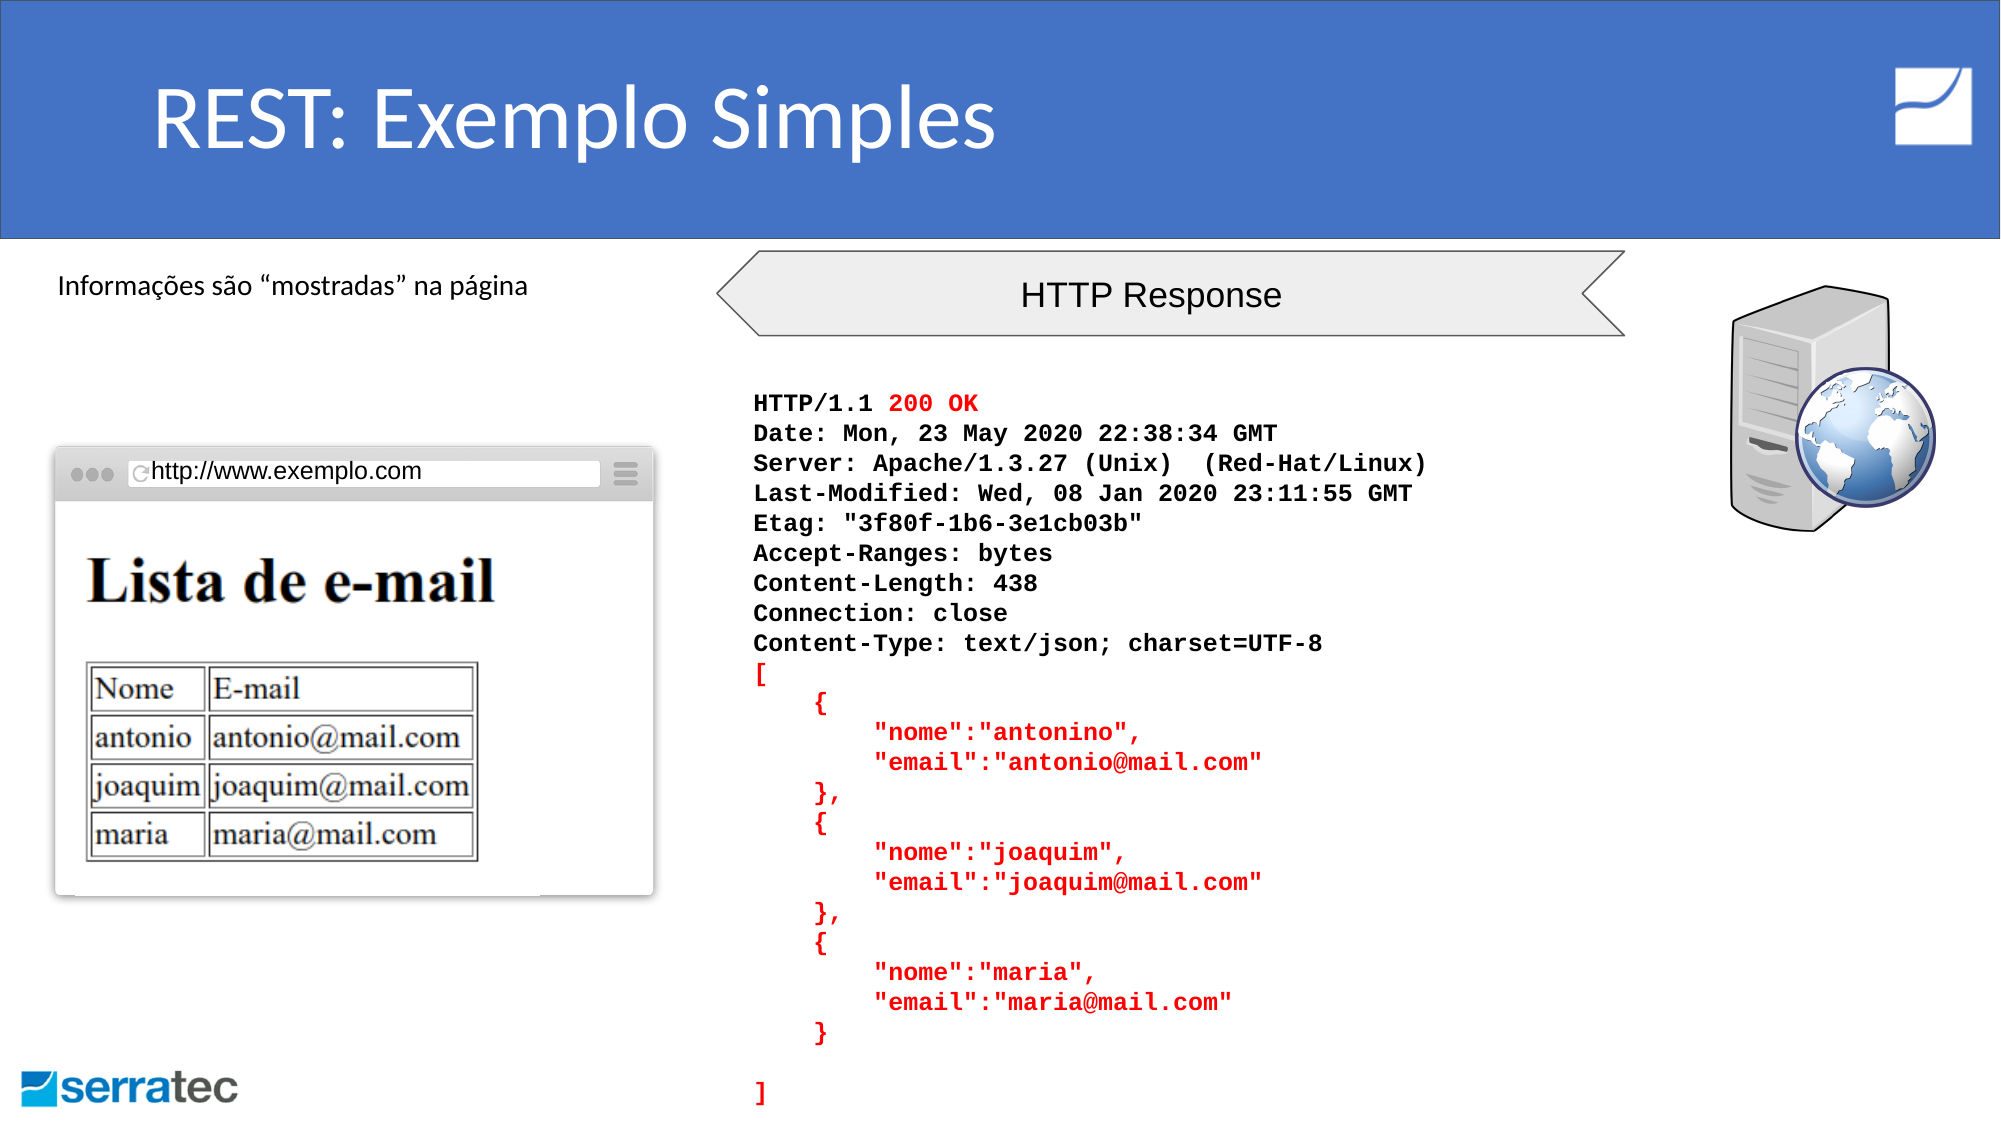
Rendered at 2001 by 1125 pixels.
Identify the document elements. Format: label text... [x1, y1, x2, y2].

picture [1730, 285, 1936, 532]
text_box Informações são “mostradas” na página [42, 251, 629, 317]
text_box HTTP Response [716, 251, 1625, 336]
title REST: Exemplo Simples [137, 9, 1863, 228]
text_box HTTP/1.1 200 OK Date: Mon, 23 May 2020 22:38:34 GMT Server: Apache/1.3.27 (Unix) (Red-Hat/Linux) Last-Modified: Wed, 08 Jan 2020 23:11:55 GMT Etag: "3f80f-1b6-3e1cb03b" Accept-Ranges: bytes Content-Length: 438 Connection: close Content-Type: text/json; charset=UTF-8 [ { "nome":"antonino", "email":"antonio@mail.com" }, { "nome":"joaquim", "email":"joaquim@mail.com" }, { "nome":"maria", "email":"maria@mail.com" } ] [738, 371, 1852, 1125]
picture [14, 1064, 247, 1113]
picture [1895, 65, 1976, 148]
picture [42, 436, 662, 910]
